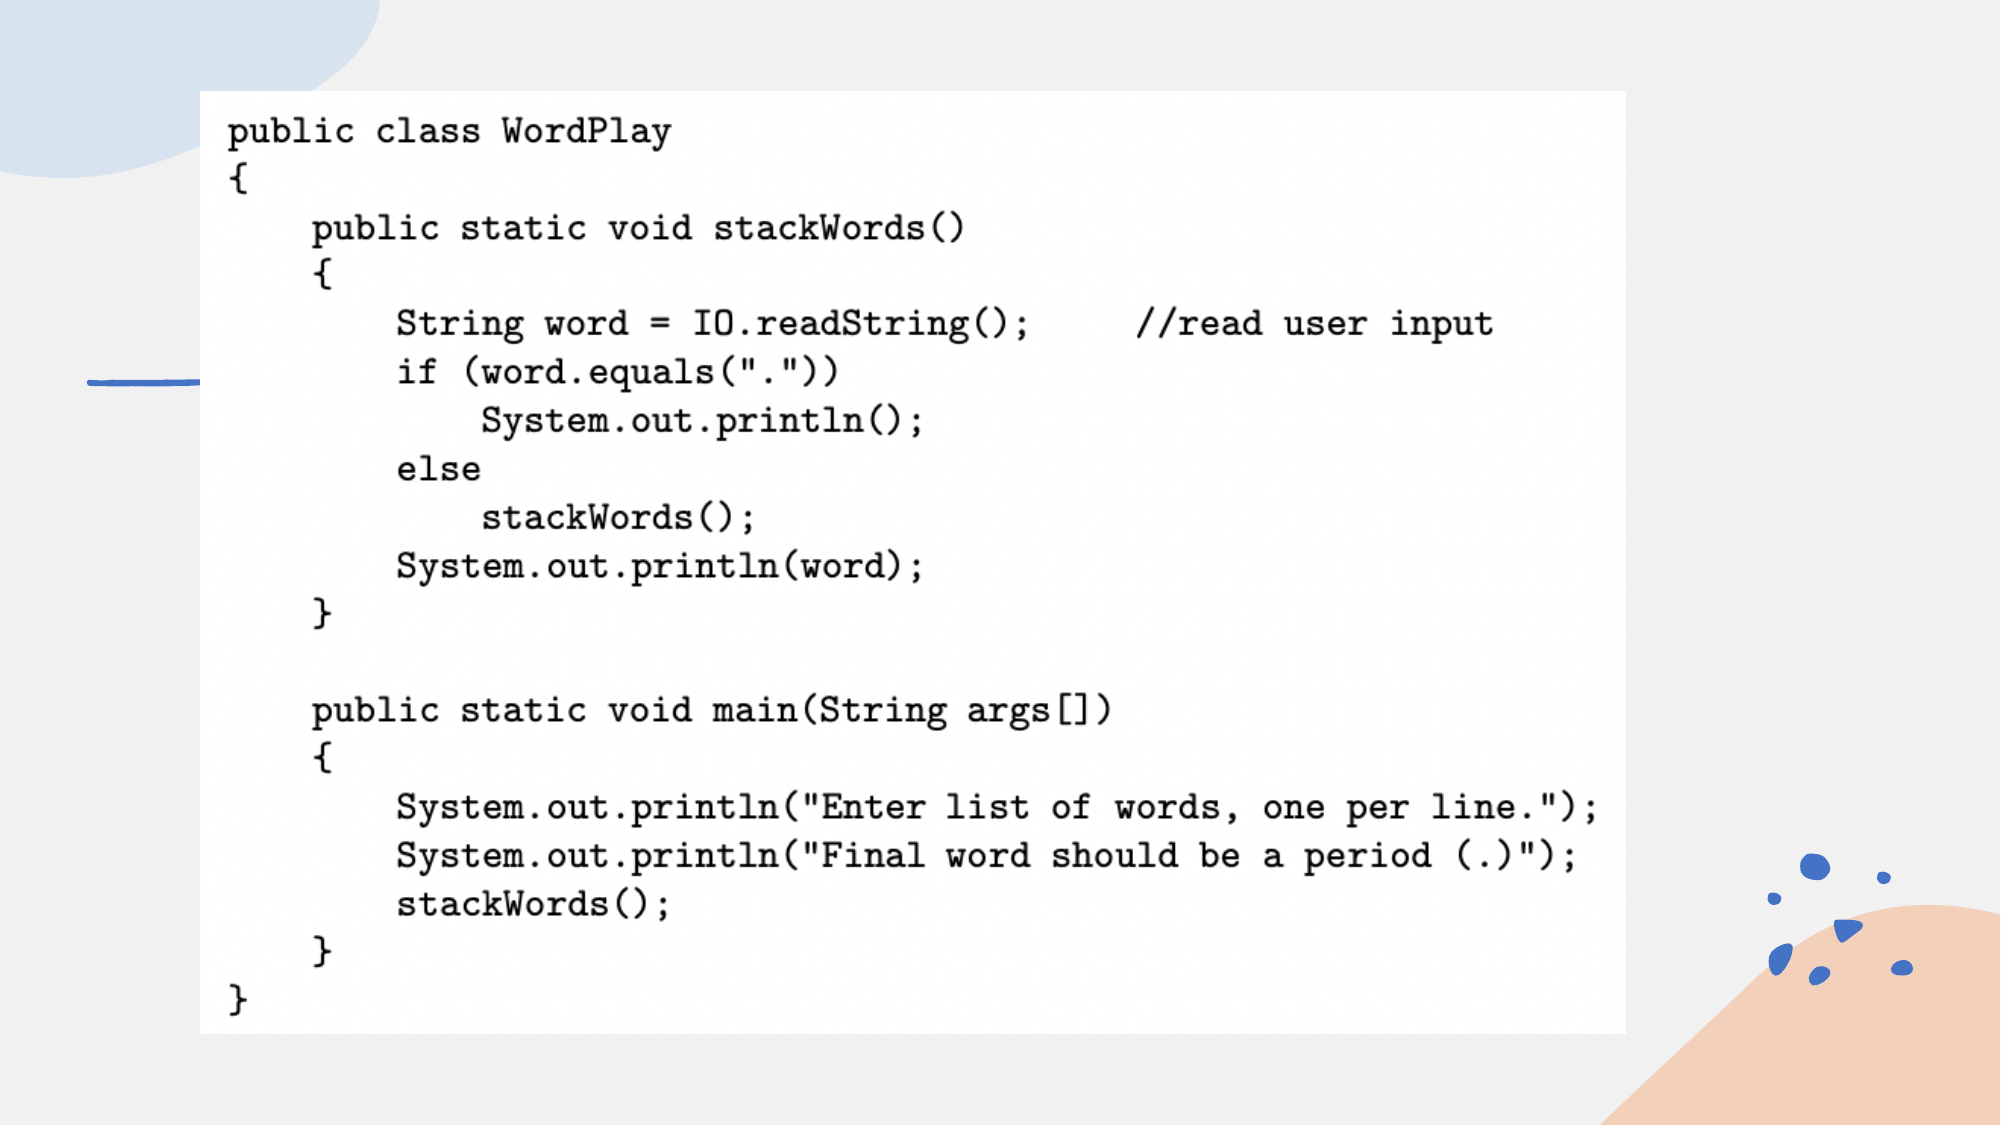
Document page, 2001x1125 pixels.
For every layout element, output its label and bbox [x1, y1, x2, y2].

list [200, 90, 1626, 1034]
